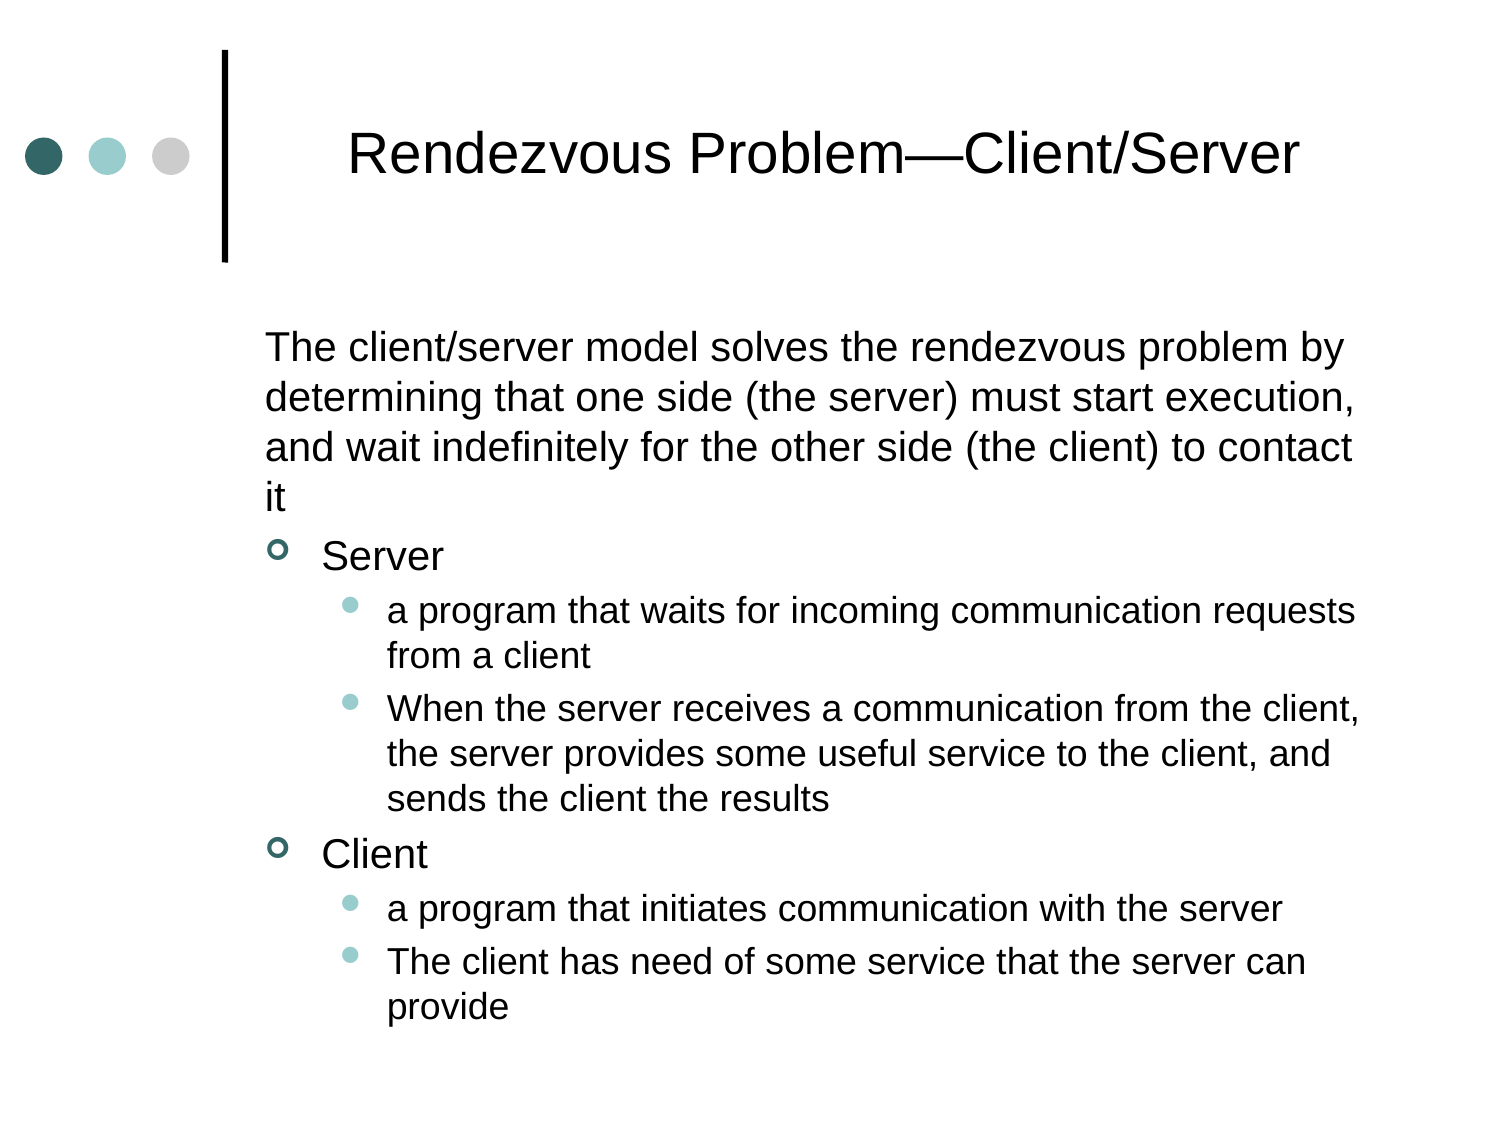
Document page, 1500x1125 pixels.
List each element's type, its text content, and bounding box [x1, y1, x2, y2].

title Rendezvous Problem—Client/Server [249, 62, 1400, 238]
list The client/server model solves the rendezvous problem by determining that one side (the server) must start execution, and wait indefinitely for the other side (the client) to contact it Server a program that waits for incoming communication requests from a client When the server receives a communication from the client, the server provides some useful service to the client, and sends the client the results Client a program that initiates communication with the server The client has need of some service that the server can provide [249, 312, 1400, 988]
